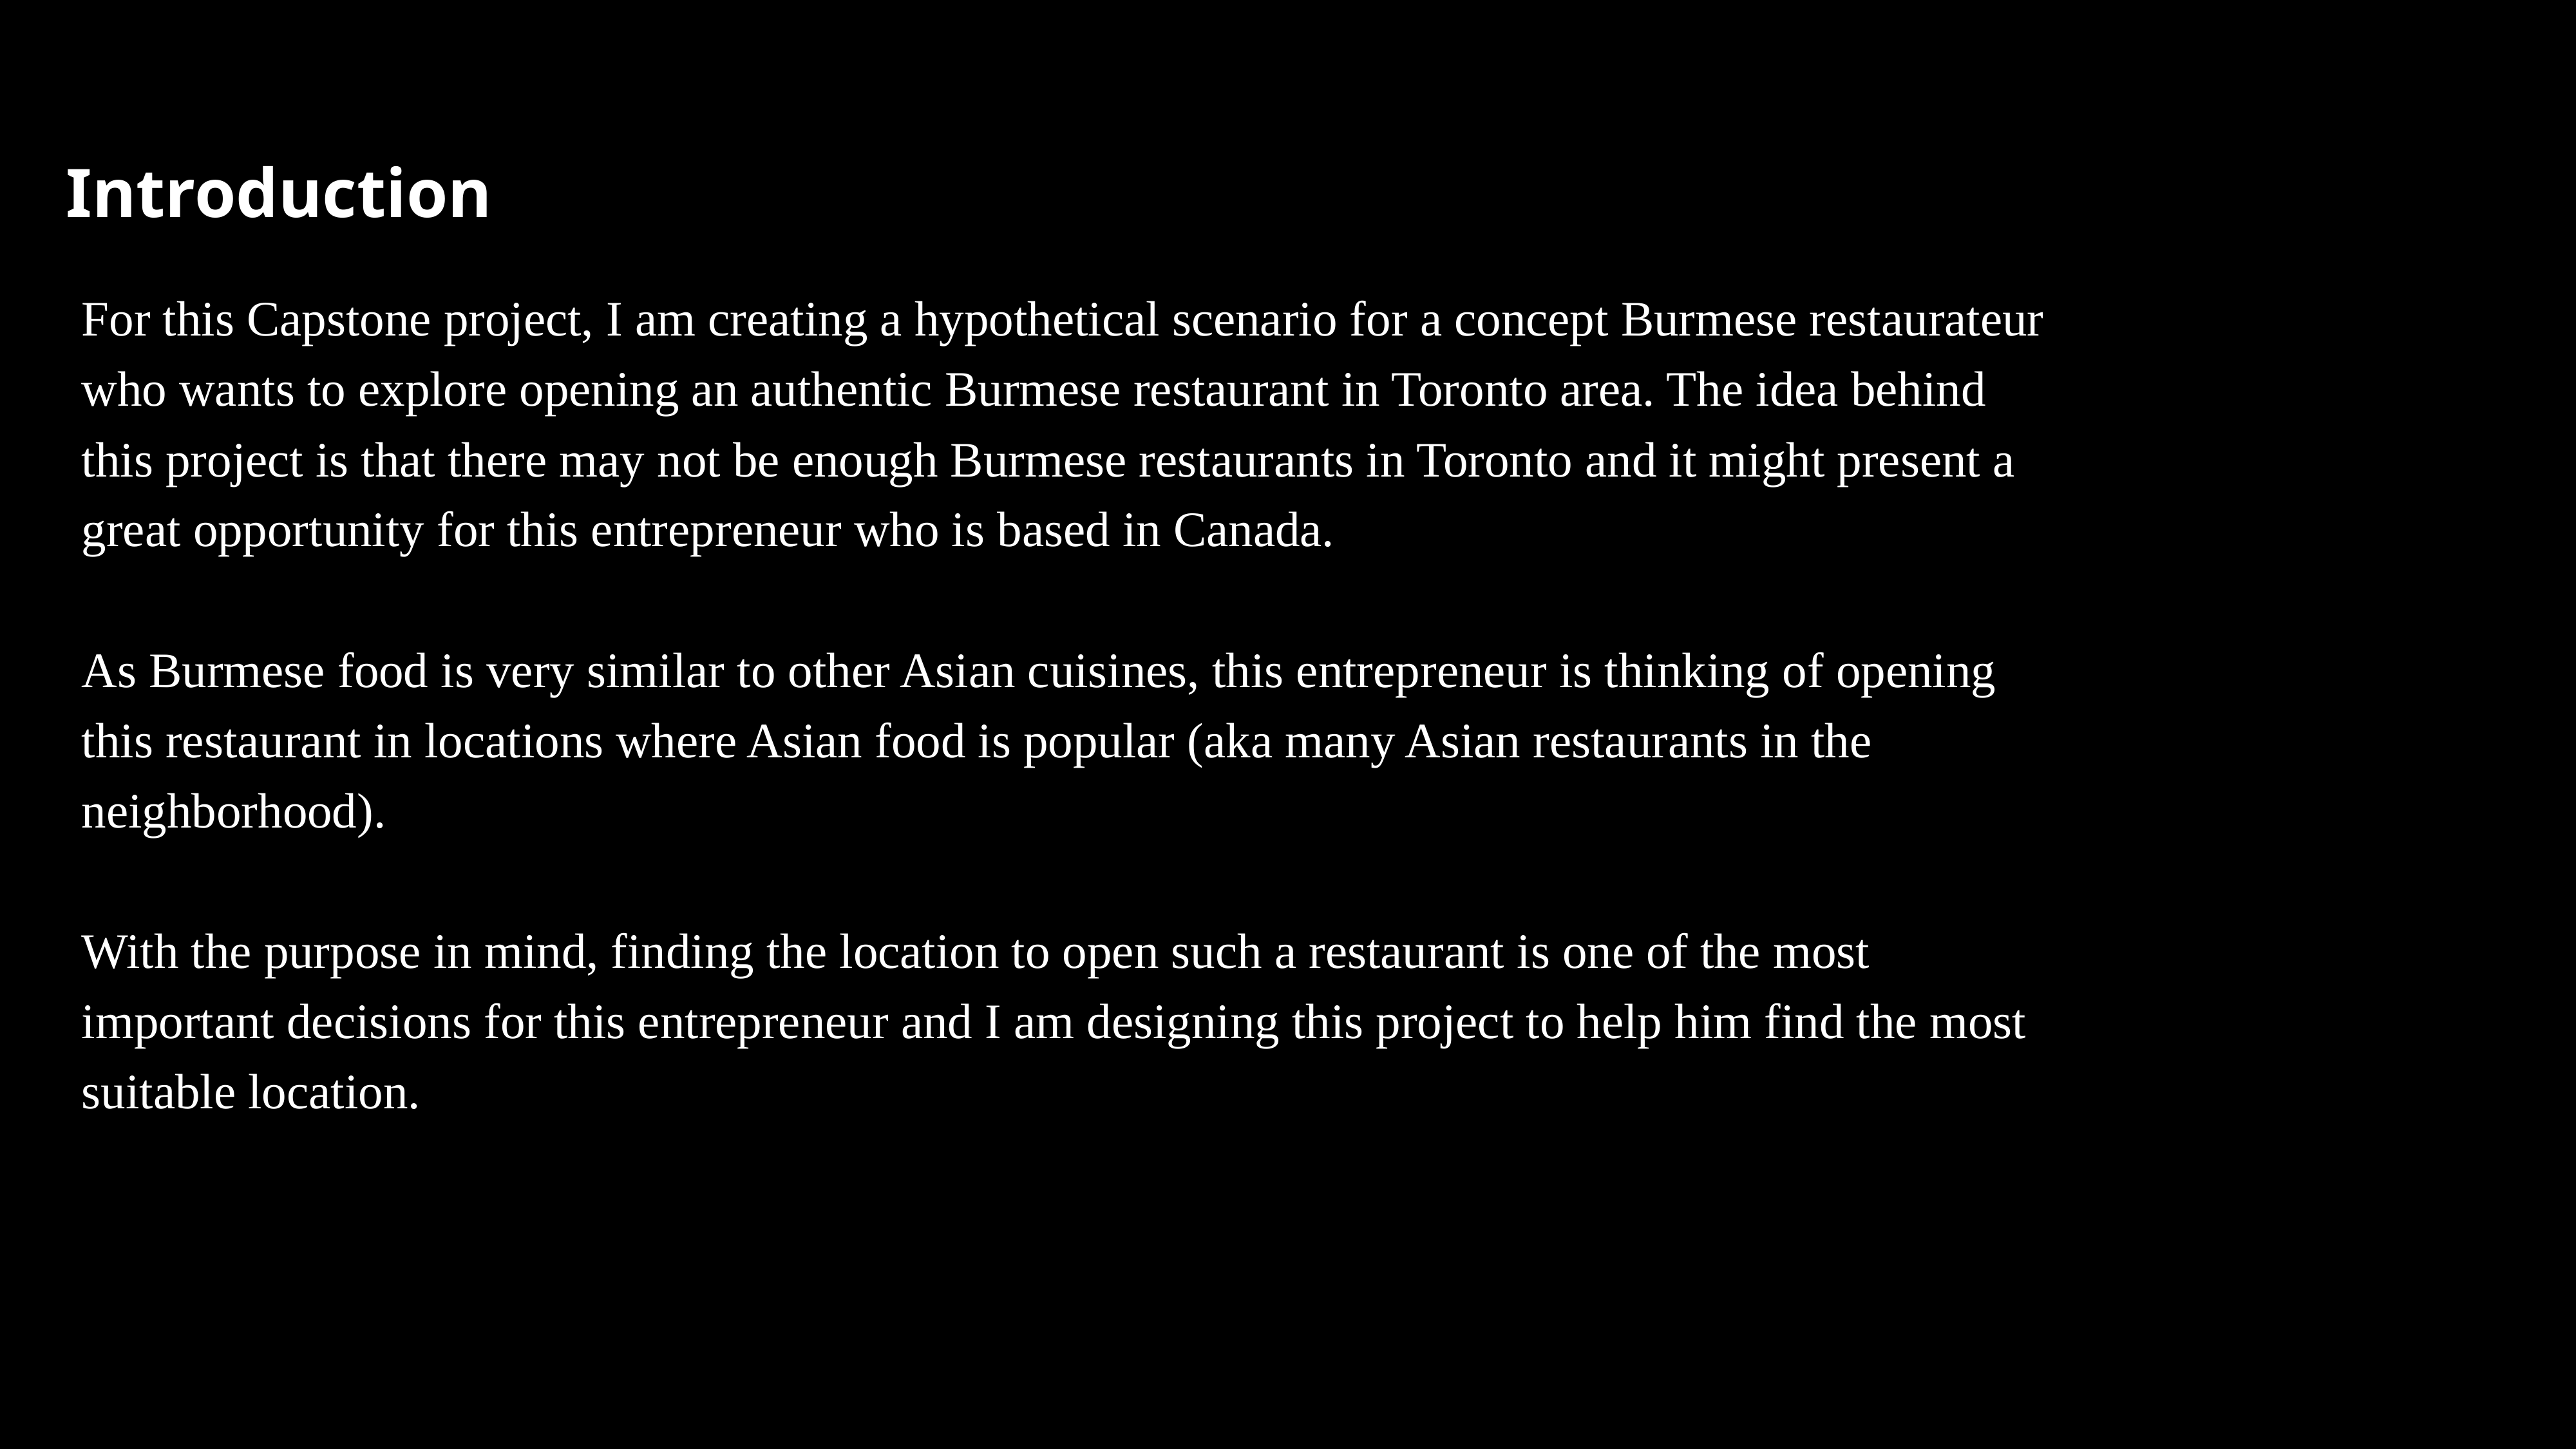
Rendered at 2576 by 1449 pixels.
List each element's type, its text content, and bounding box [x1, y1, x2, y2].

text_box For this Capstone project, I am creating a hypothetical scenario for a concept Burmese restaurateur who wants to explore opening an authentic Burmese restaurant in Toronto area. The idea behind this project is that there may not be enough Burmese restaurants in Toronto and it might present a great opportunity for this entrepreneur who is based in Canada. As Burmese food is very similar to other Asian cuisines, this entrepreneur is thinking of opening this restaurant in locations where Asian food is popular (aka many Asian restaurants in the neighborhood). With the purpose in mind, finding the location to open such a restaurant is one of the most important decisions for this entrepreneur and I am designing this project to help him find the most suitable location. [68, 270, 2111, 1124]
text_box Introduction [61, 145, 498, 236]
